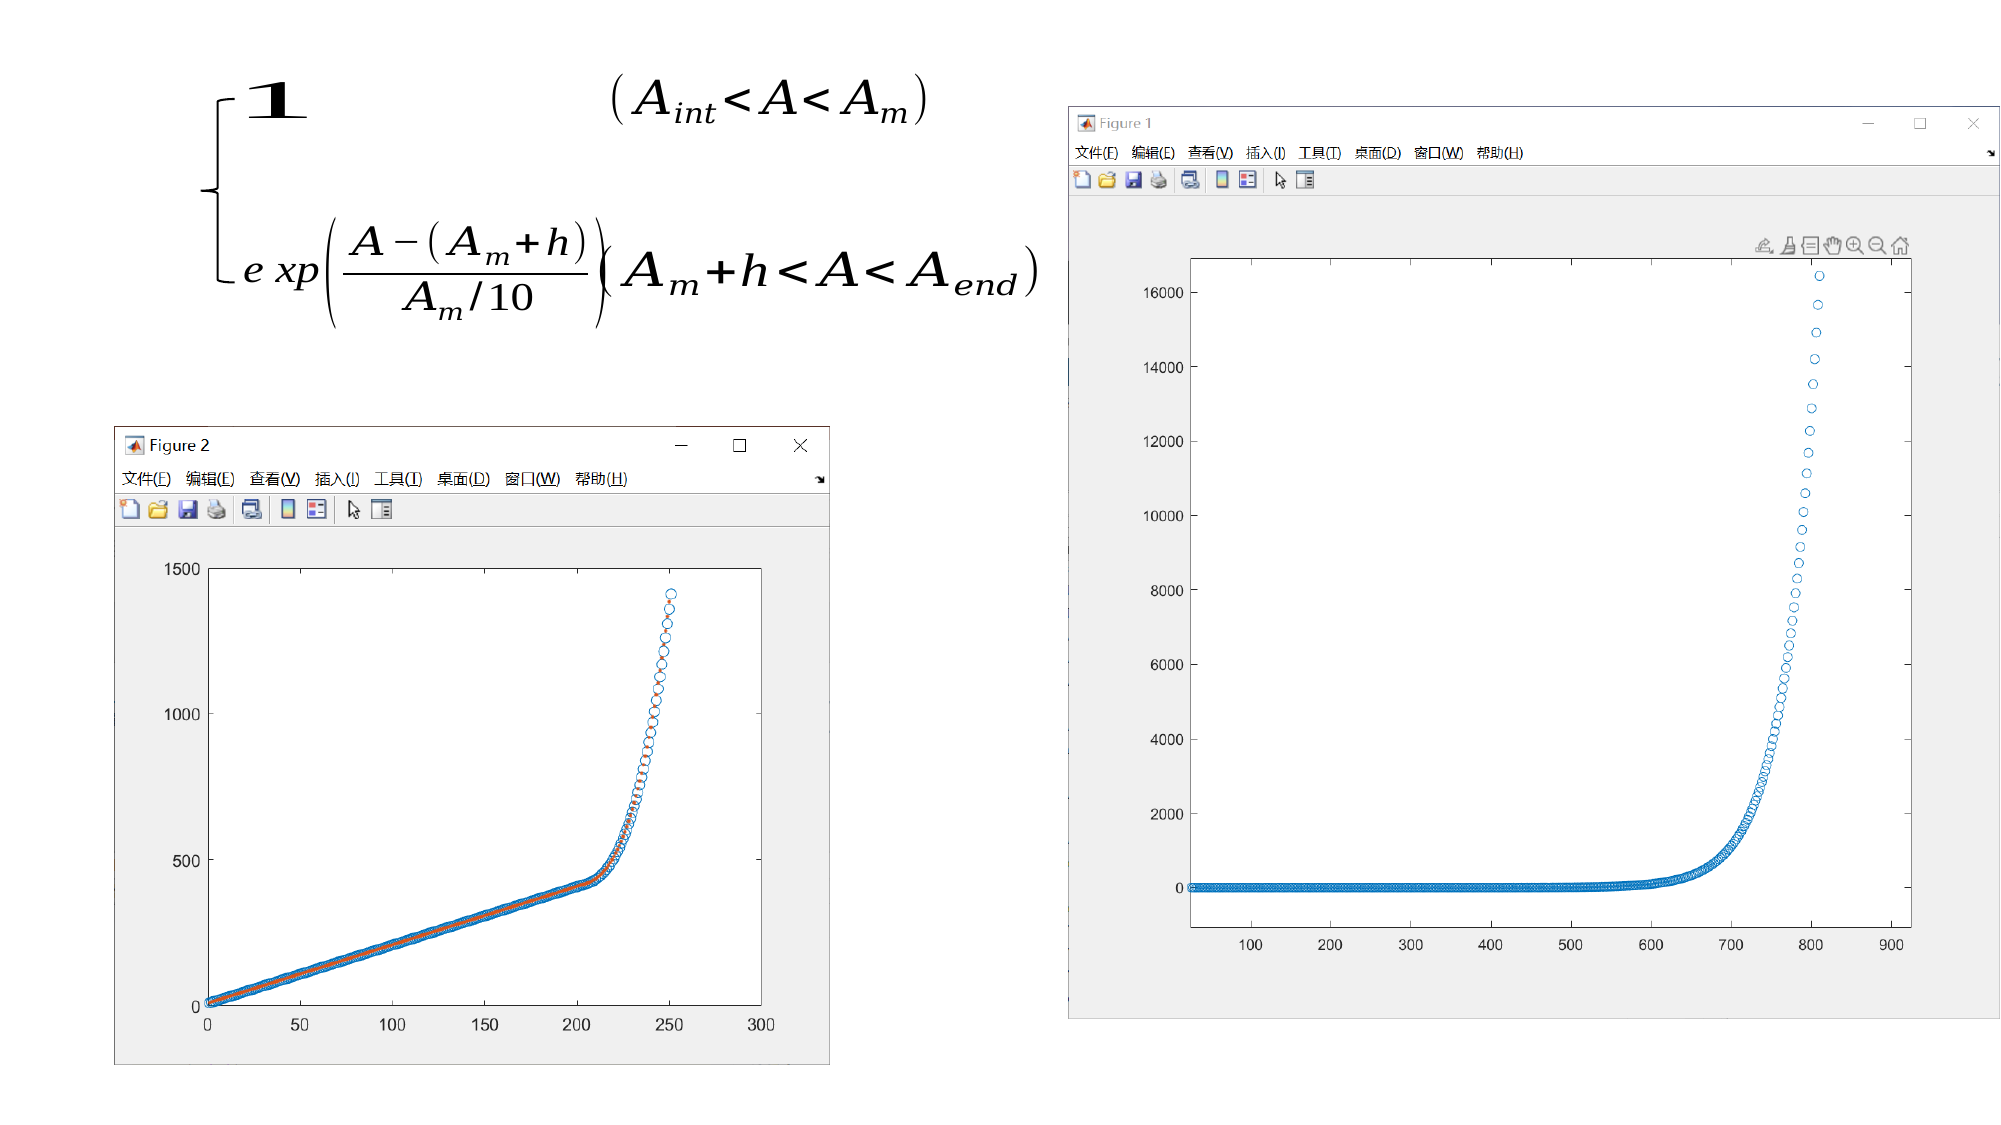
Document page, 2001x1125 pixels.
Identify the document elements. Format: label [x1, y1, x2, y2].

picture [1068, 106, 2000, 1019]
picture [114, 426, 830, 1065]
text_box [0, 70, 1040, 331]
